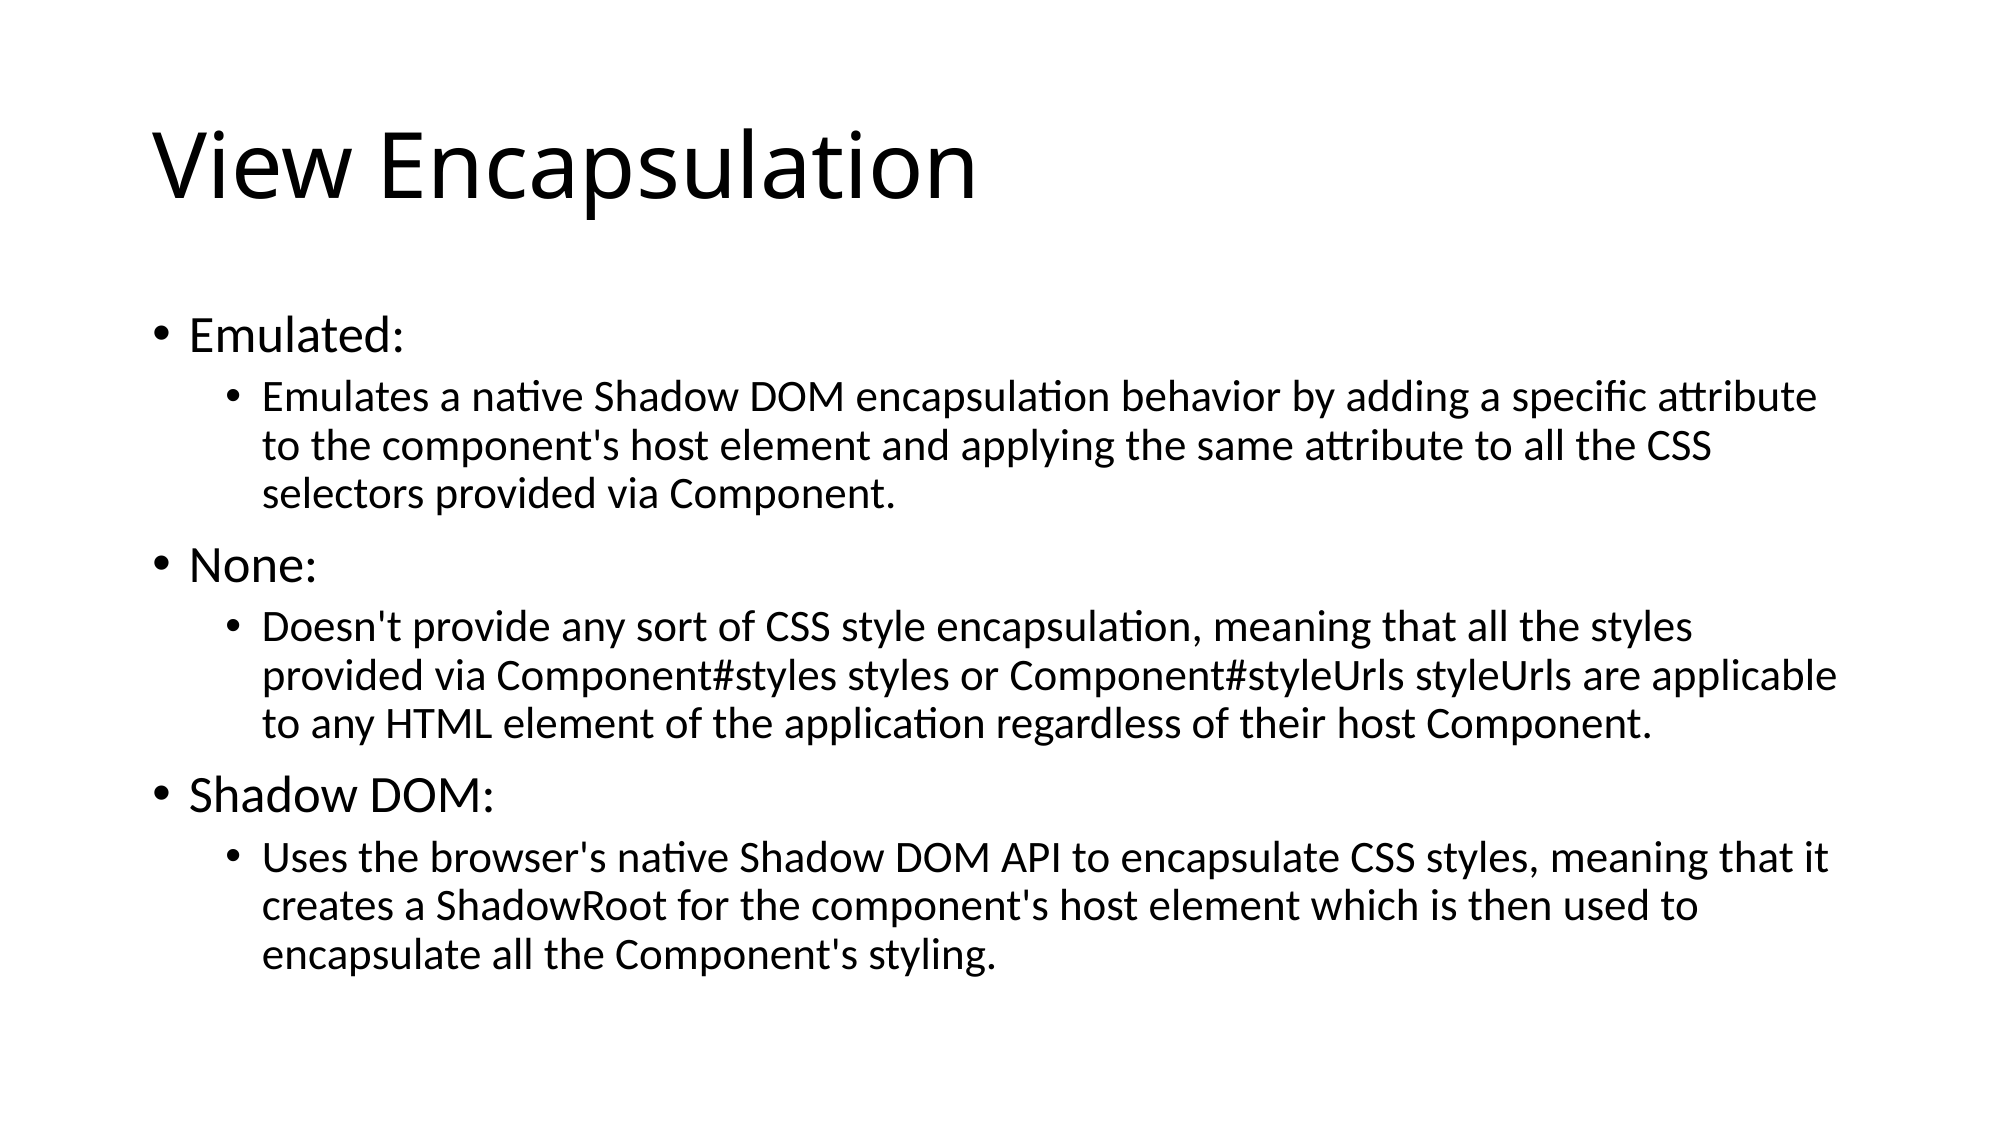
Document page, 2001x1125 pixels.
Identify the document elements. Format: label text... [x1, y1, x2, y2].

list Emulated: Emulates a native Shadow DOM encapsulation behavior by adding a specific attribute to the component's host element and applying the same attribute to all the CSS selectors provided via Component. None: Doesn't provide any sort of CSS style encapsulation, meaning that all the styles provided via Component#styles styles or Component#styleUrls styleUrls are applicable to any HTML element of the application regardless of their host Component. Shadow DOM: Uses the browser's native Shadow DOM API to encapsulate CSS styles, meaning that it creates a ShadowRoot for the component's host element which is then used to encapsulate all the Component's styling. [137, 299, 1863, 1014]
title View Encapsulation [137, 59, 1863, 278]
